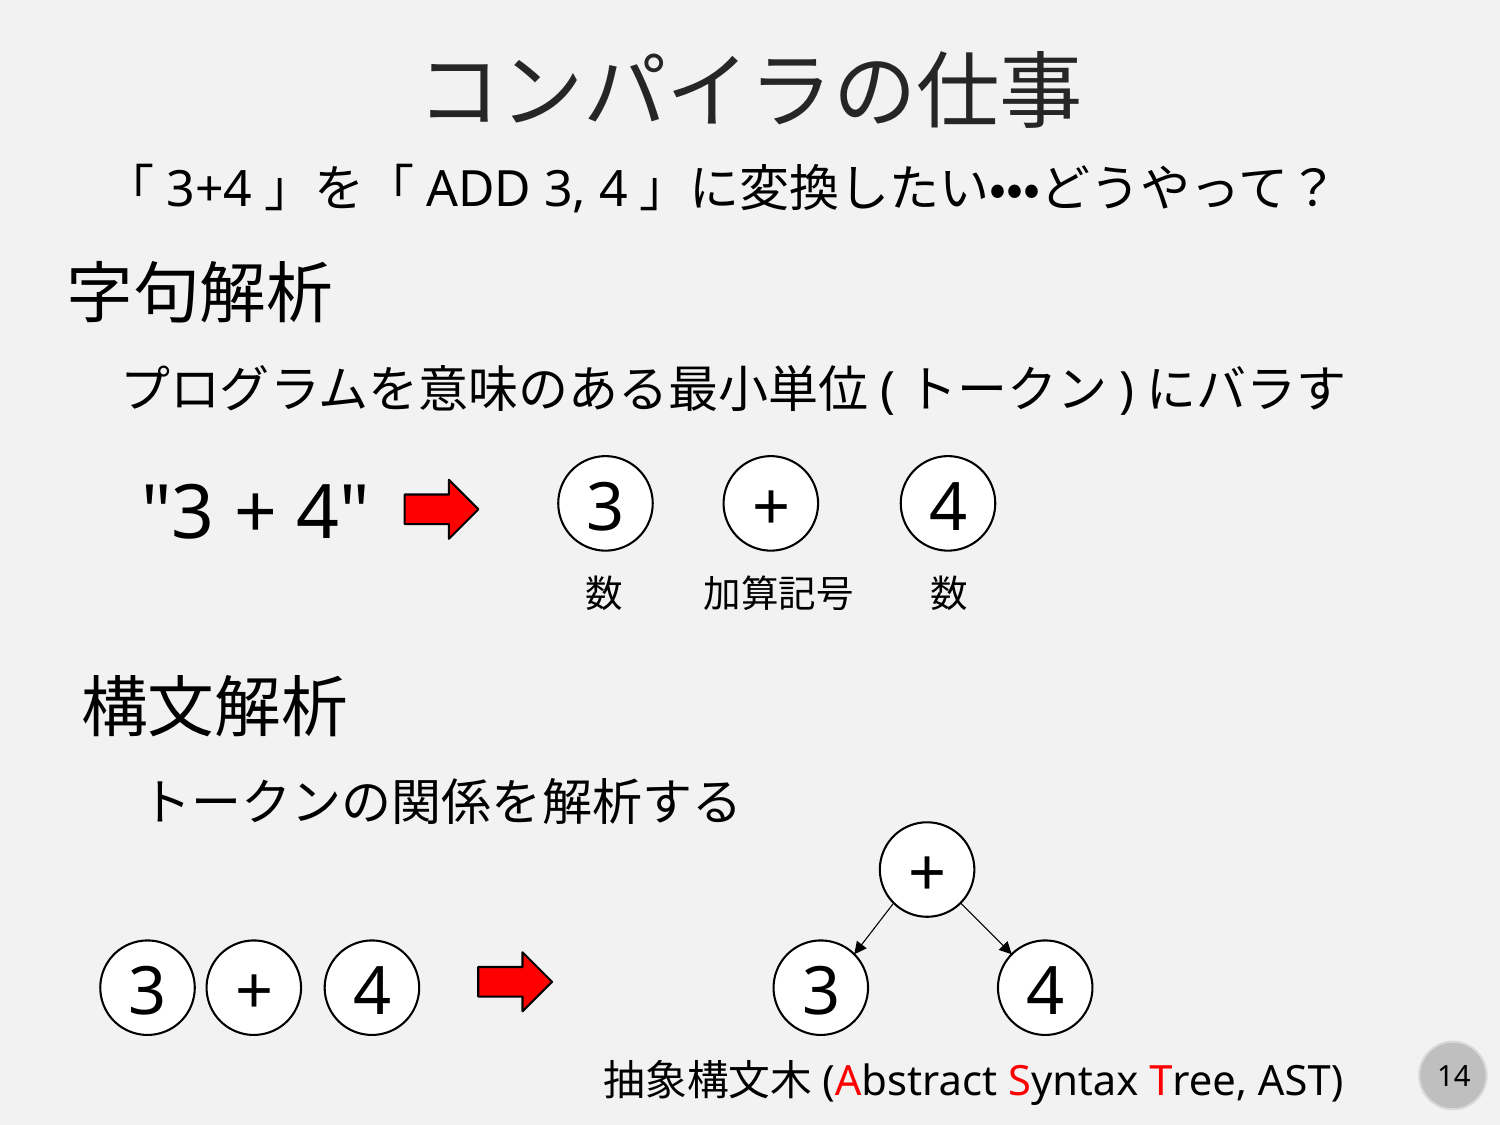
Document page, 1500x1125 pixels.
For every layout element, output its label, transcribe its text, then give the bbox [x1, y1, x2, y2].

text_box 数 [570, 562, 638, 623]
text_box + [722, 455, 820, 552]
text_box 数 [915, 562, 983, 623]
text_box [477, 951, 553, 1013]
text_box 3 [772, 939, 870, 1036]
text_box + [878, 821, 976, 918]
text_box 3 [557, 455, 654, 552]
text_box "3 + 4" [126, 456, 386, 561]
text_box トークンの関係を解析する [127, 763, 757, 838]
text_box + [205, 939, 303, 1036]
text_box 4 [899, 455, 997, 552]
text_box 構文解析 [66, 656, 364, 752]
text_box 4 [323, 939, 421, 1036]
text_box 抽象構文木(Abstract Syntax Tree, AST) [589, 1046, 1369, 1112]
text_box 「3+4」を「ADD 3, 4」に変換したい・・・どうやって？ [90, 148, 1354, 224]
text_box 3 [99, 939, 196, 1036]
text_box [403, 478, 480, 540]
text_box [854, 902, 894, 955]
text_box 4 [996, 939, 1094, 1036]
text_box プログラムを意味のある最小単位(トークン)にバラす [105, 349, 1362, 425]
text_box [960, 902, 1012, 955]
text_box 加算記号 [689, 562, 869, 623]
list コンパイラの仕事 [0, 31, 1500, 155]
text_box 字句解析 [51, 243, 349, 339]
